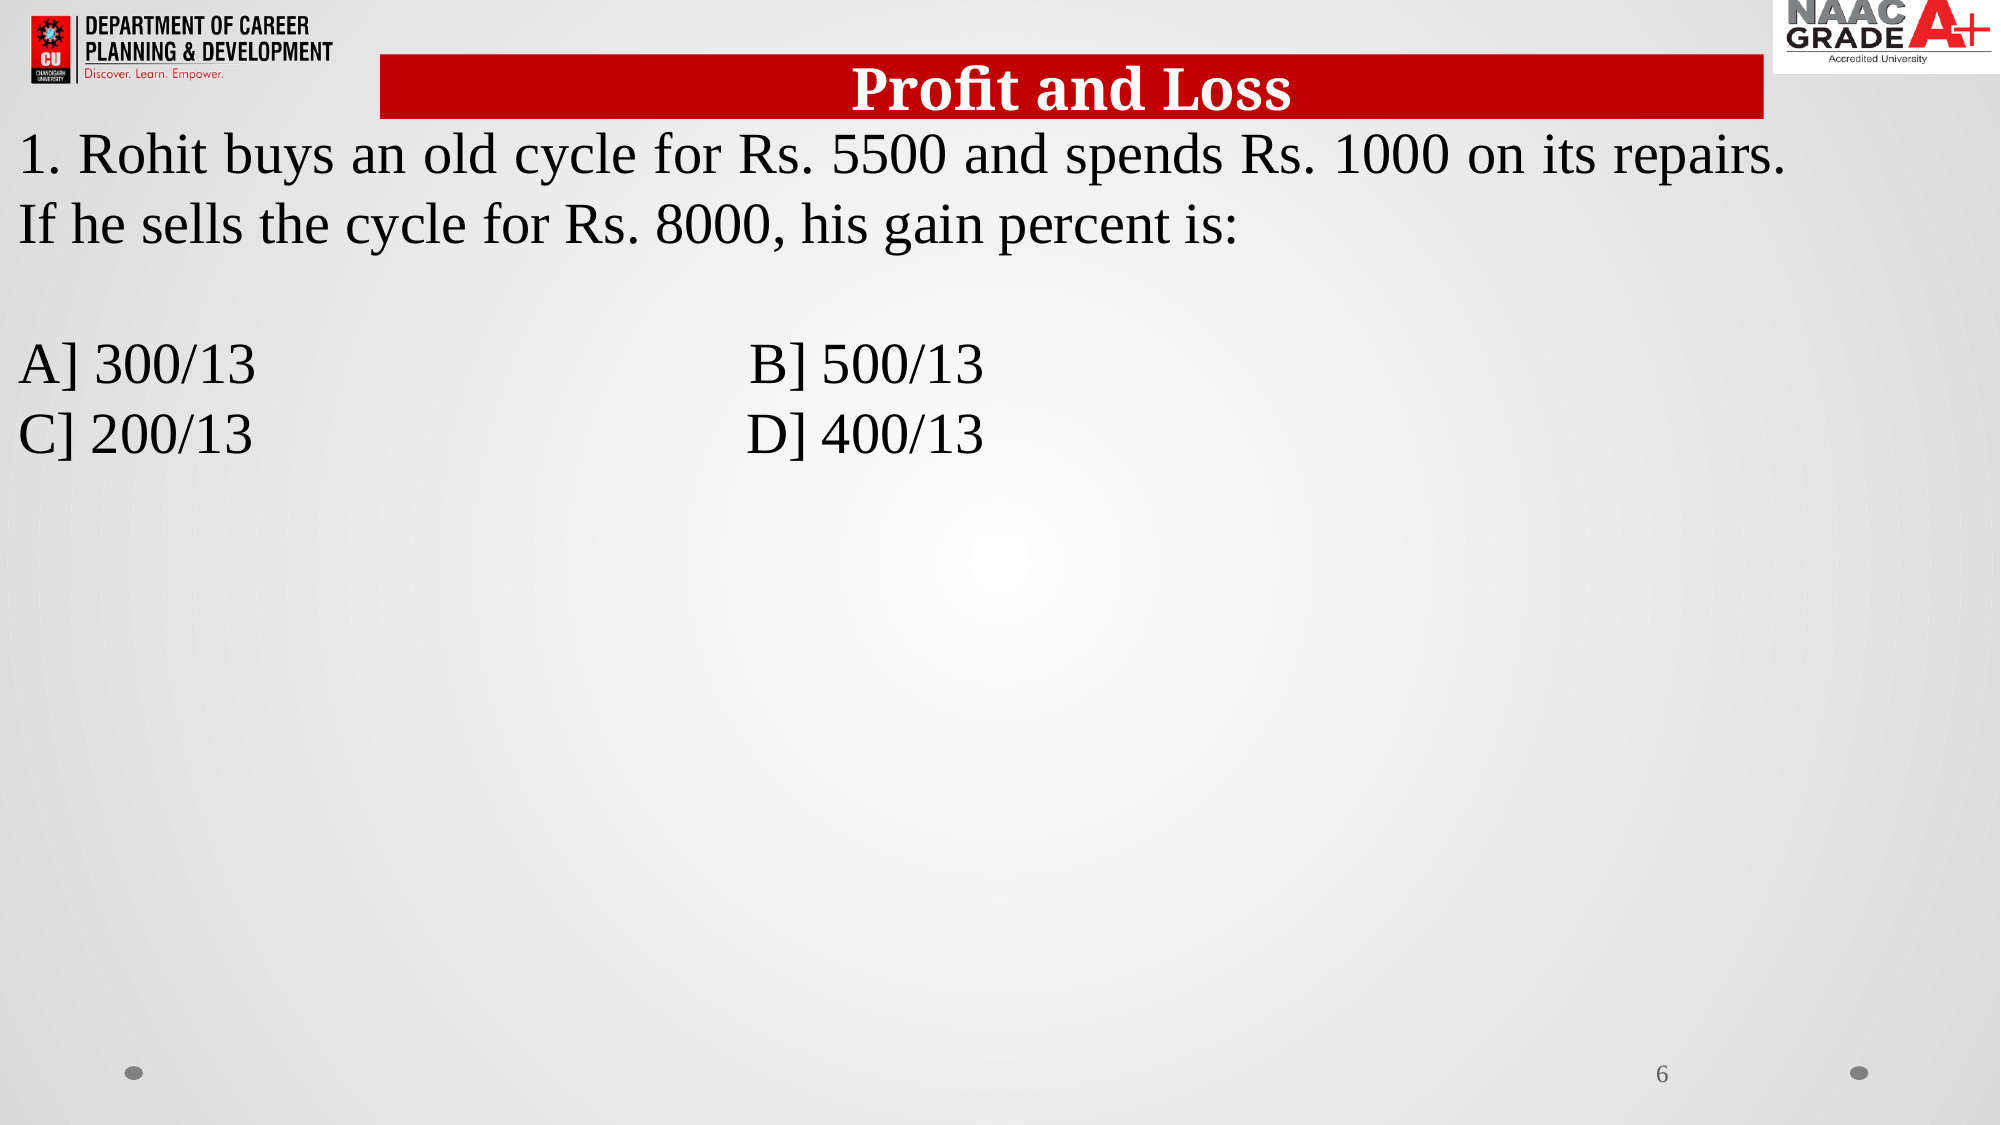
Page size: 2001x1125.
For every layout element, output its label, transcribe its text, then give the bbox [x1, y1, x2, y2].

text_box 1. Rohit buys an old cycle for Rs. 5500 and spends Rs. 1000 on its repairs. If he sells the cycle for Rs. 8000, his gain percent is: A] 300/13 B] 500/13 C] 200/13 D] 400/13 [3, 107, 1804, 473]
picture [1772, 0, 2000, 74]
text_box Profit and Loss [378, 52, 1766, 121]
picture [23, 0, 349, 100]
slide_number 6 [1651, 1042, 1744, 1103]
